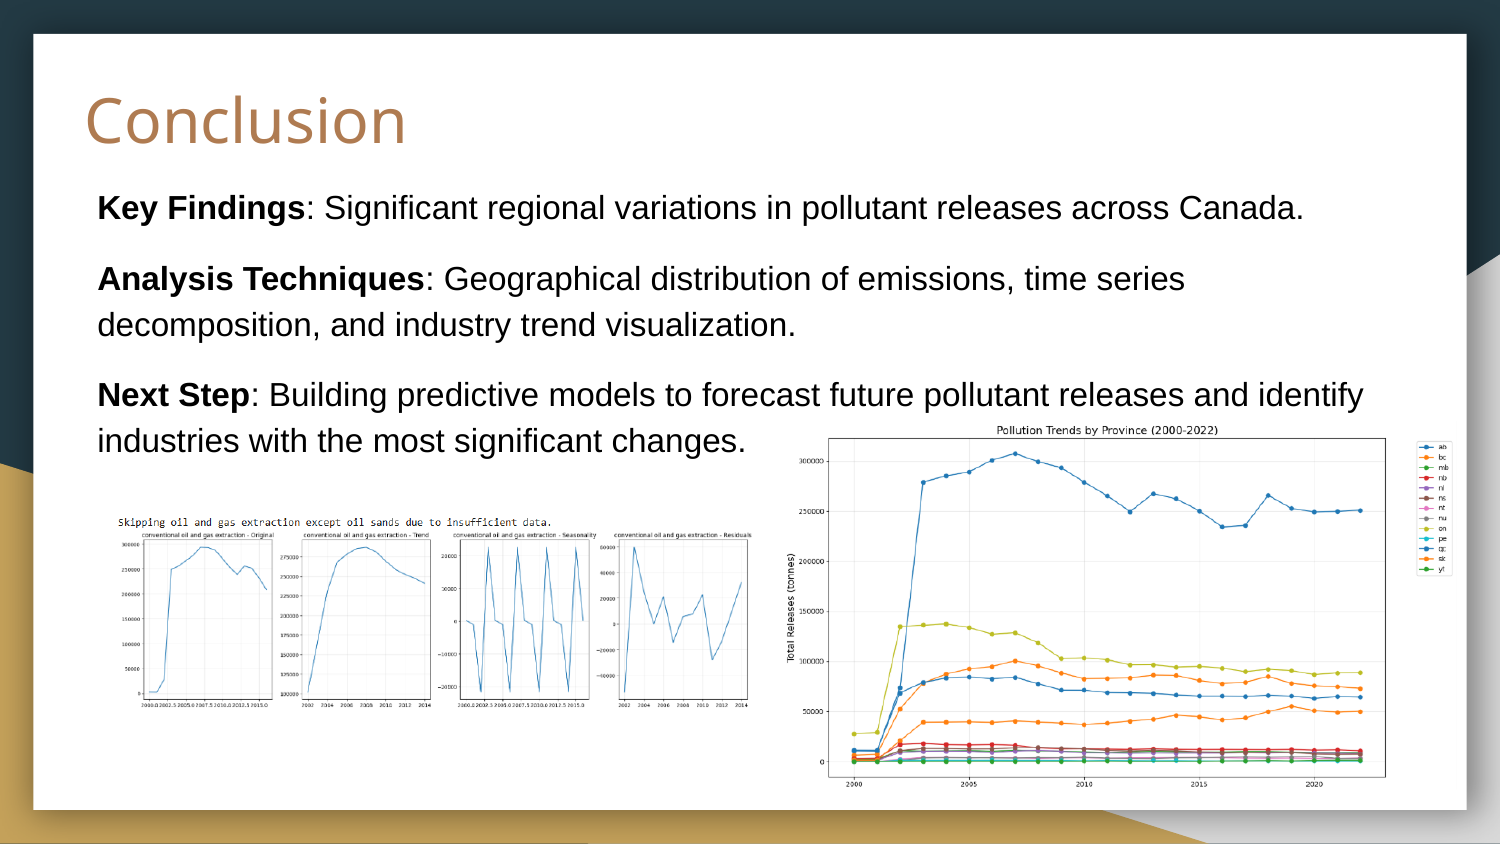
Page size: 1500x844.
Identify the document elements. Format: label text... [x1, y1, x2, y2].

list Key Findings: Significant regional variations in pollutant releases across Canada. Analysis Techniques: Geographical distribution of emissions, time series decomposition, and industry trend visualization. Next Step: Building predictive models to forecast future pollutant releases and identify industries with the most significant changes. [82, 165, 1430, 704]
picture [760, 421, 1458, 799]
title Conclusion [69, 66, 1302, 223]
picture [110, 514, 758, 715]
